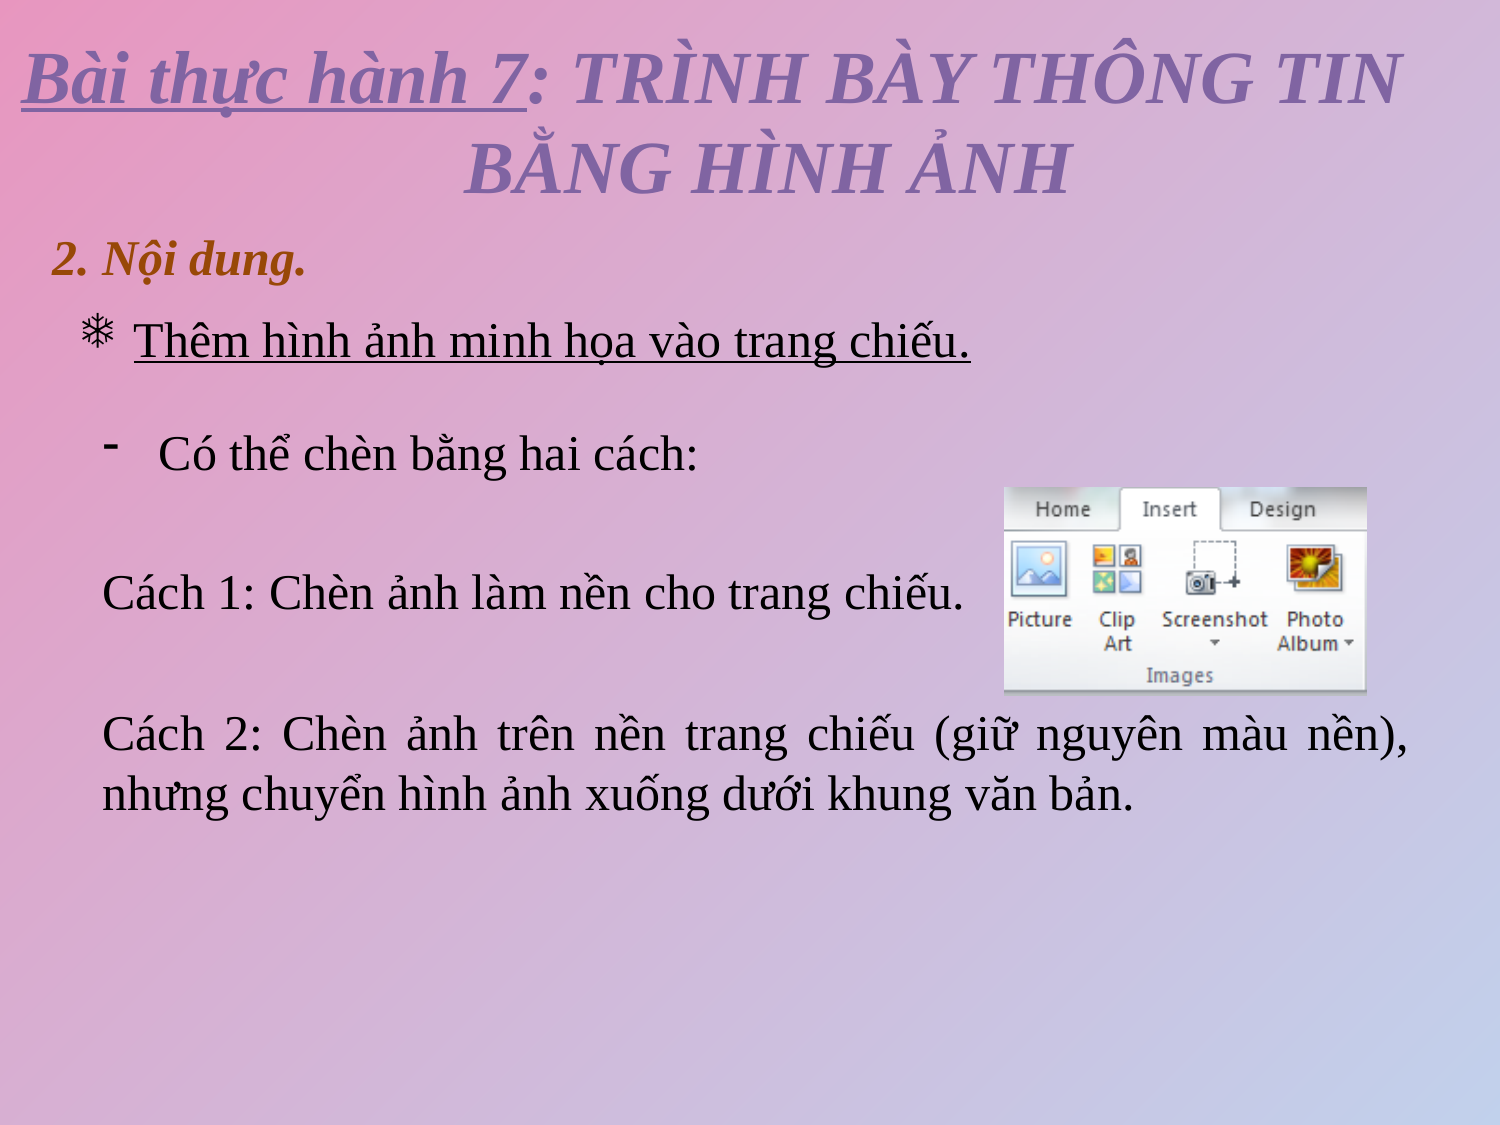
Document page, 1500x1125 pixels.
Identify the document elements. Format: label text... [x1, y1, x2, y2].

list Thêm hình ảnh minh họa vào trang chiếu. [62, 299, 1125, 400]
title Bài thực hành 7: TRÌNH BÀY THÔNG TIN BẰNG HÌNH ẢNH [0, 24, 1500, 213]
picture [1004, 487, 1368, 696]
list Có thể chèn bằng hai cách: Cách 1: Chèn ảnh làm nền cho trang chiếu. Cách 2: Chèn ảnh trên nền trang chiếu (giữ nguyên màu nền), nhưng chuyển hình ảnh xuống dưới khung văn bản. [87, 412, 1425, 925]
list 2. Nội dung. [37, 212, 701, 293]
